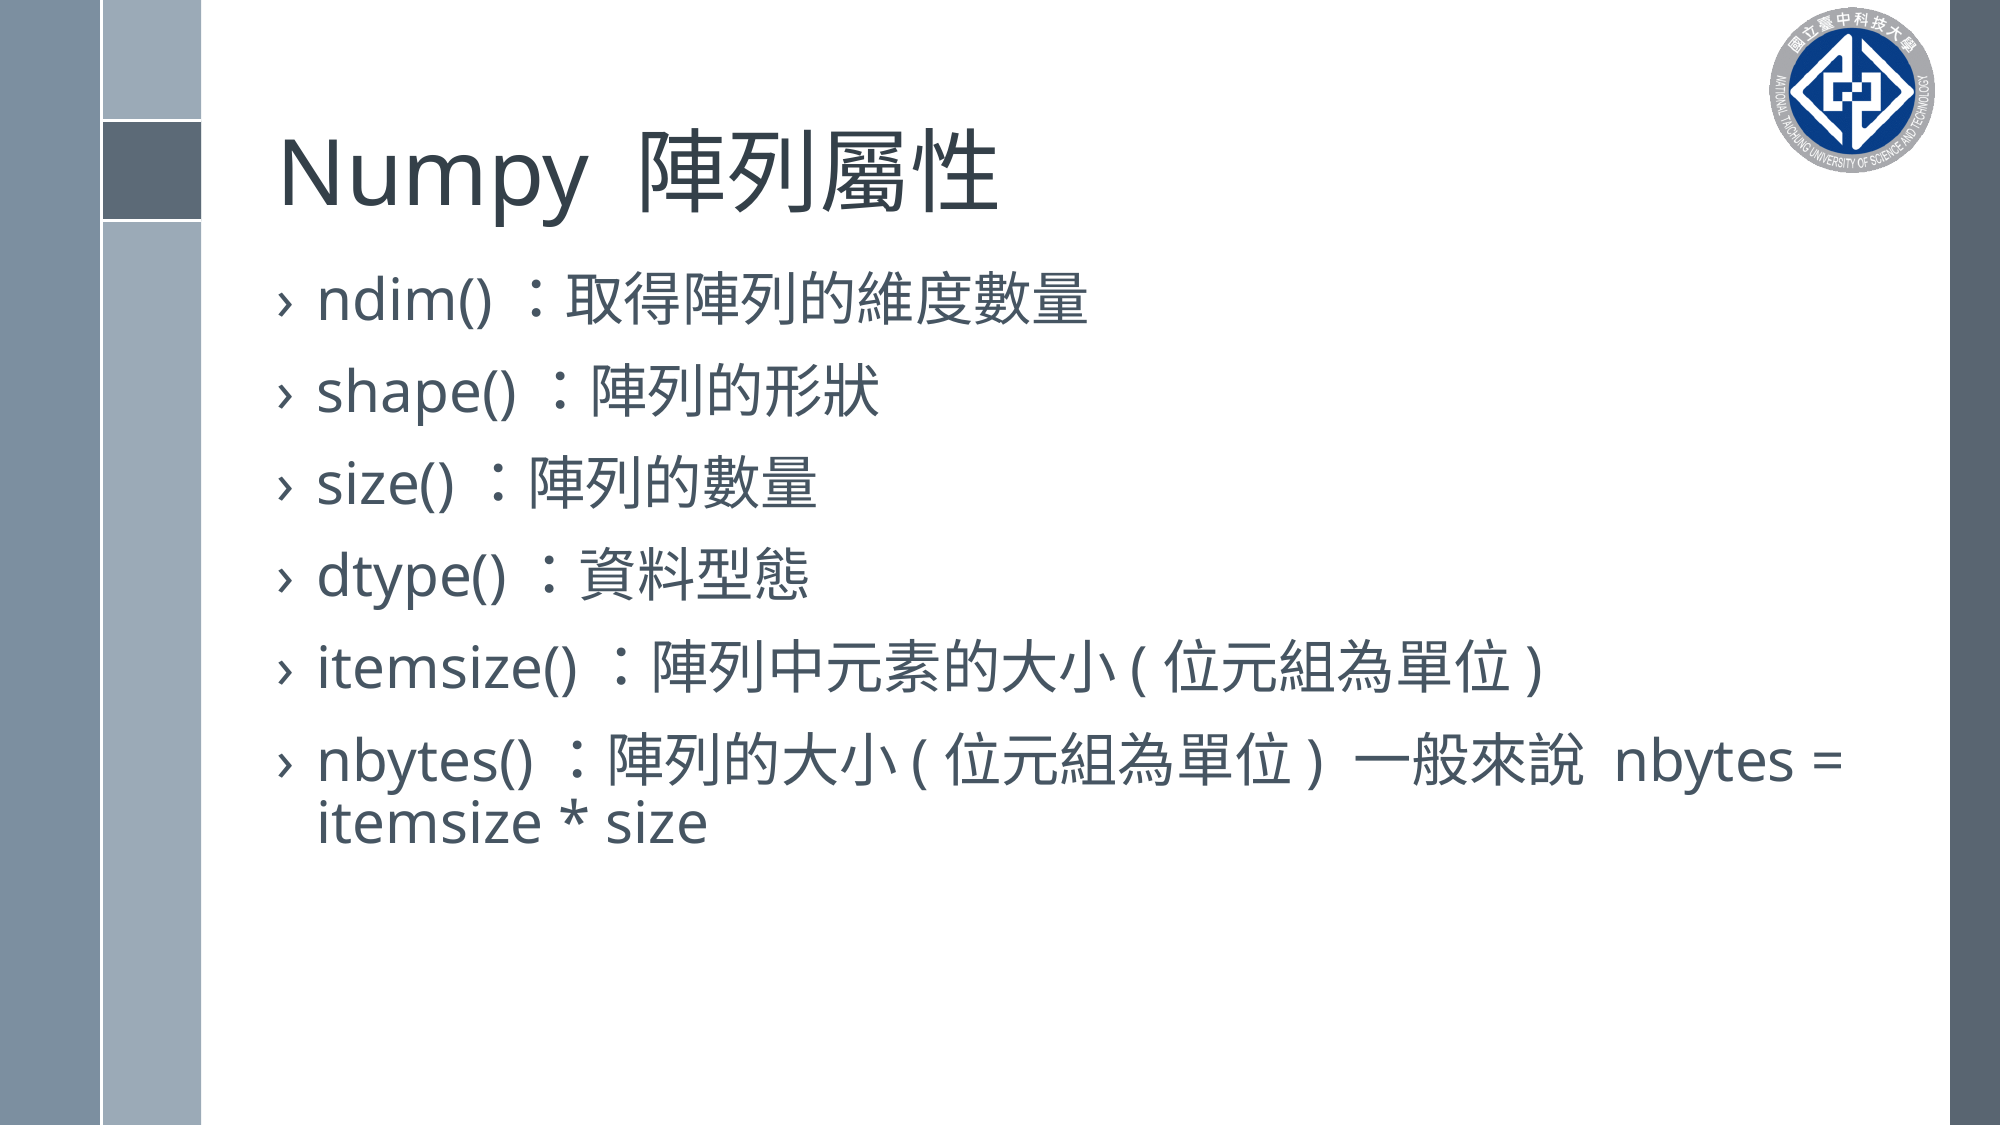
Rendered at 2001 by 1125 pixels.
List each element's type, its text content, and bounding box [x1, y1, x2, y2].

list ndim()：取得陣列的維度數量 shape()：陣列的形狀 size()：陣列的數量 dtype()：資料型態 itemsize()：陣列中元素的大小(位元組為單位) nbytes()：陣列的大小(位元組為單位) 一般來說 nbytes = itemsize * size [261, 262, 1867, 1013]
picture [1769, 7, 1935, 173]
title Numpy 陣列屬性 [261, 29, 1867, 233]
